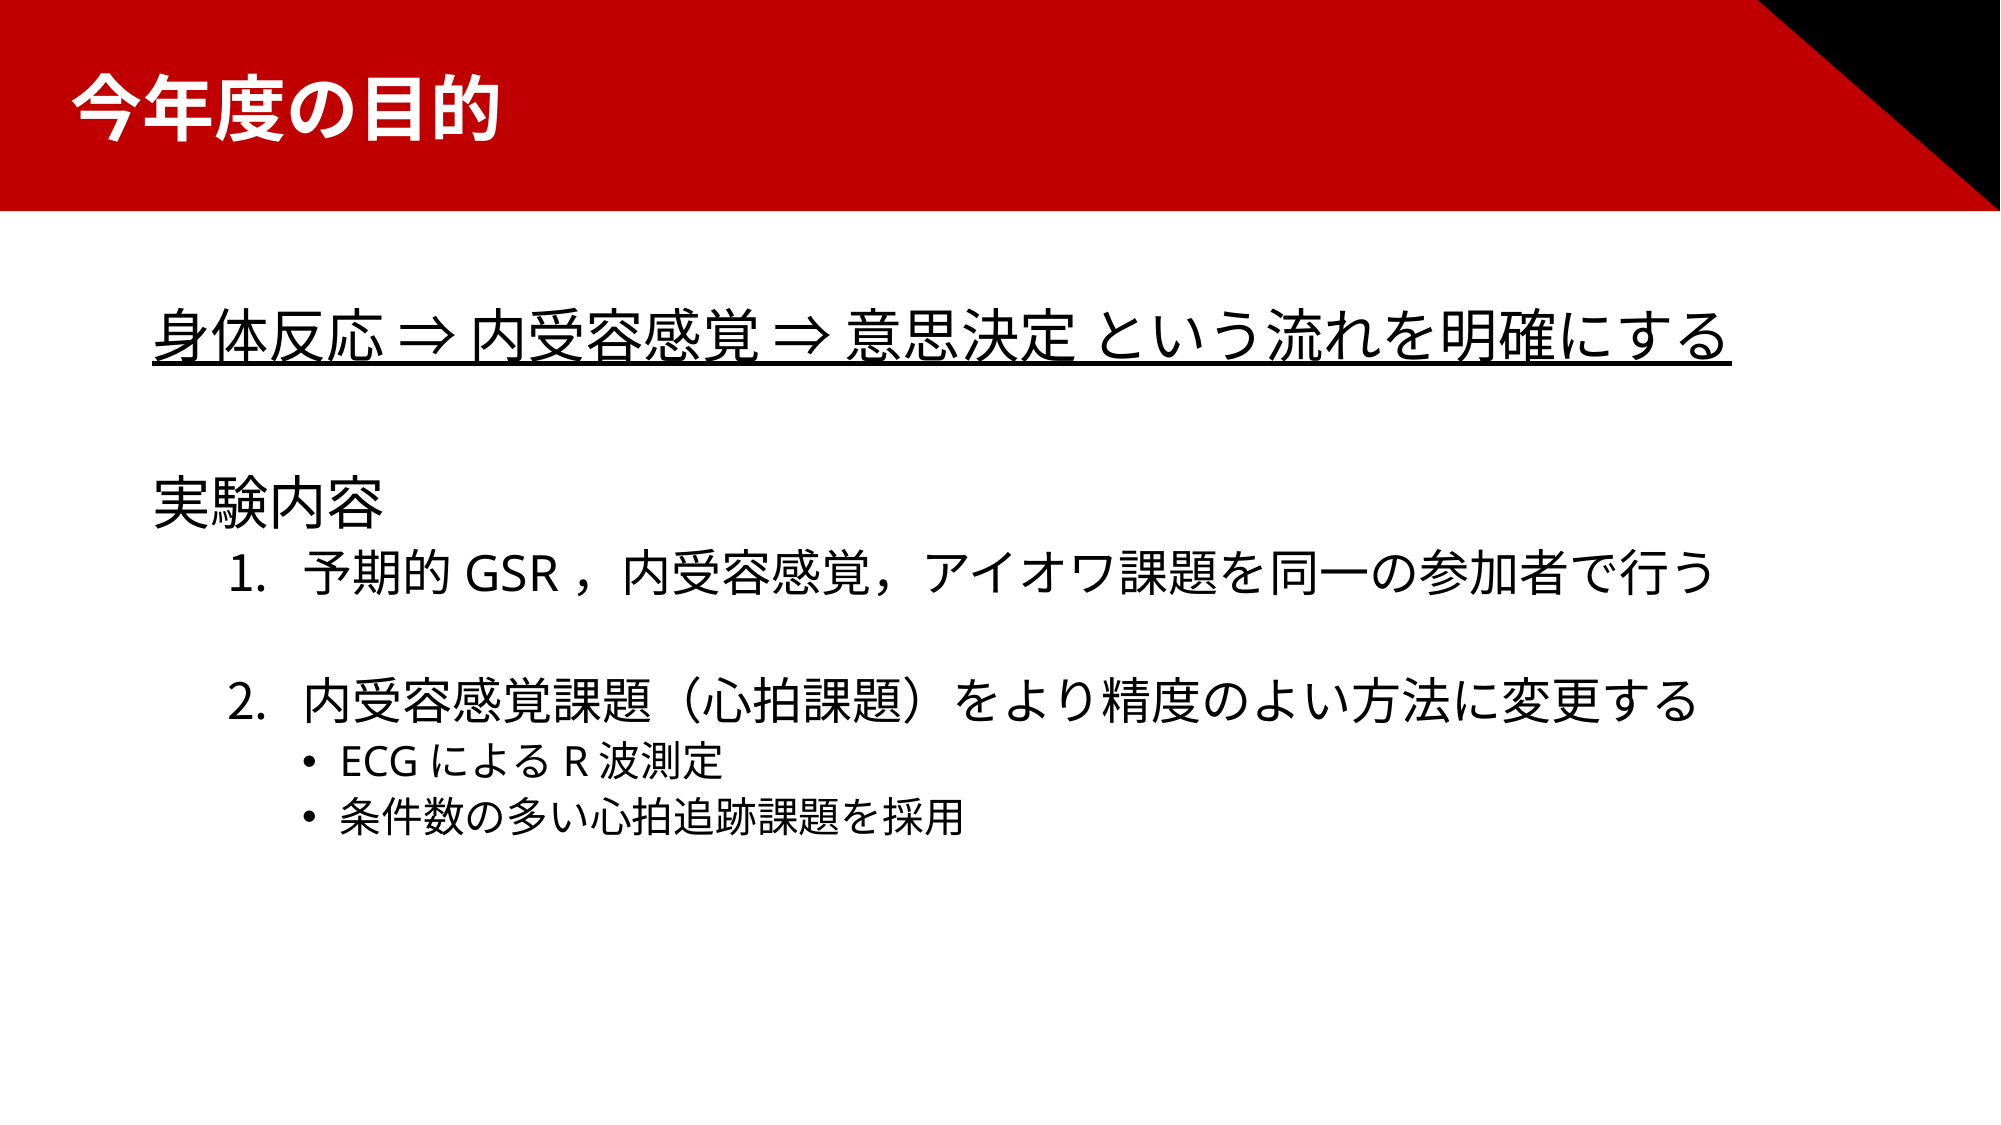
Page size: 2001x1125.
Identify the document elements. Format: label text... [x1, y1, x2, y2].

text_box 身体反応 ⇒ 内受容感覚 ⇒ 意思決定 という流れを明確にする 実験内容 予期的GSR，内受容感覚，アイオワ課題を同一の参加者で行う 内受容感覚課題（心拍課題）をより精度のよい方法に変更する ECGによるR波測定 条件数の多い心拍追跡課題を採用 [137, 299, 1863, 1014]
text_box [0, 0, 2000, 212]
